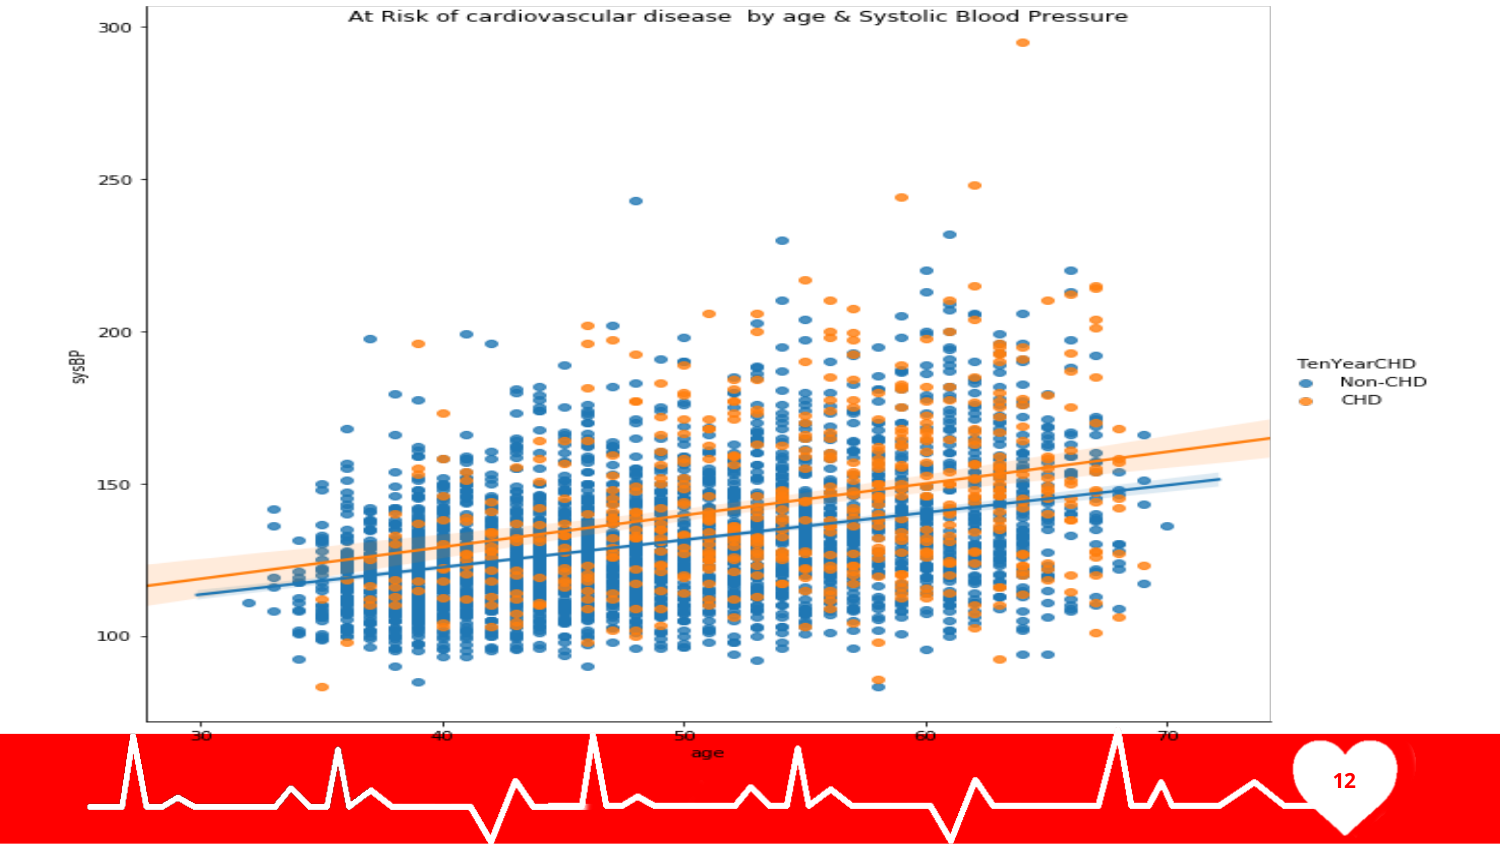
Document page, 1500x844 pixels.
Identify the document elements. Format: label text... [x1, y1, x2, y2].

slide_number 12 [1299, 775, 1390, 814]
picture [18, 0, 1482, 844]
